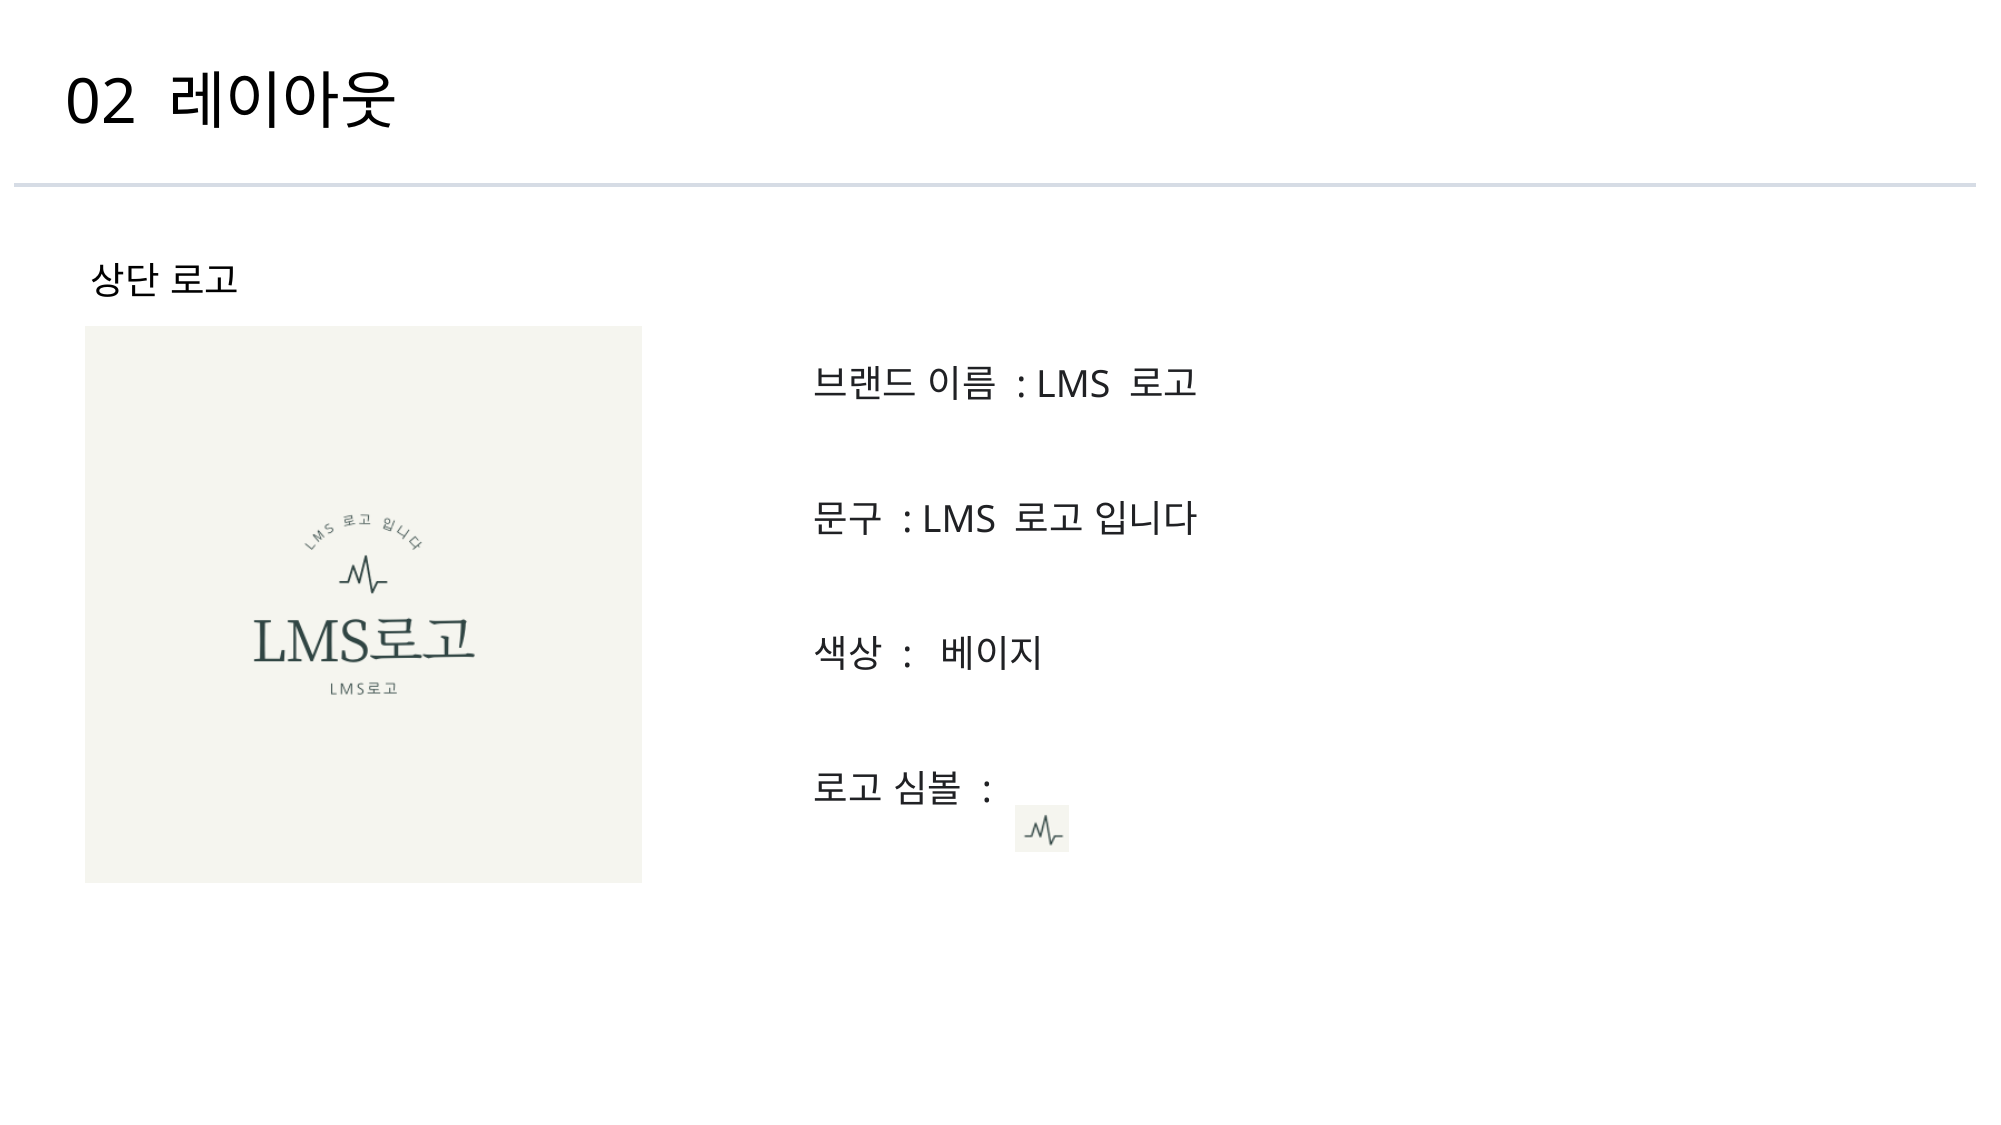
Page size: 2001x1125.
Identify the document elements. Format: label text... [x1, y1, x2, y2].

picture [1015, 805, 1069, 852]
picture [85, 326, 642, 883]
text_box 상단 로고 [75, 250, 652, 310]
text_box 02 레이아웃 [50, 54, 1158, 144]
text_box 브랜드 이름 : LMS 로고 문구 : LMS 로고 입니다 색상 : 베이지 로고 심볼 : [799, 353, 1615, 818]
